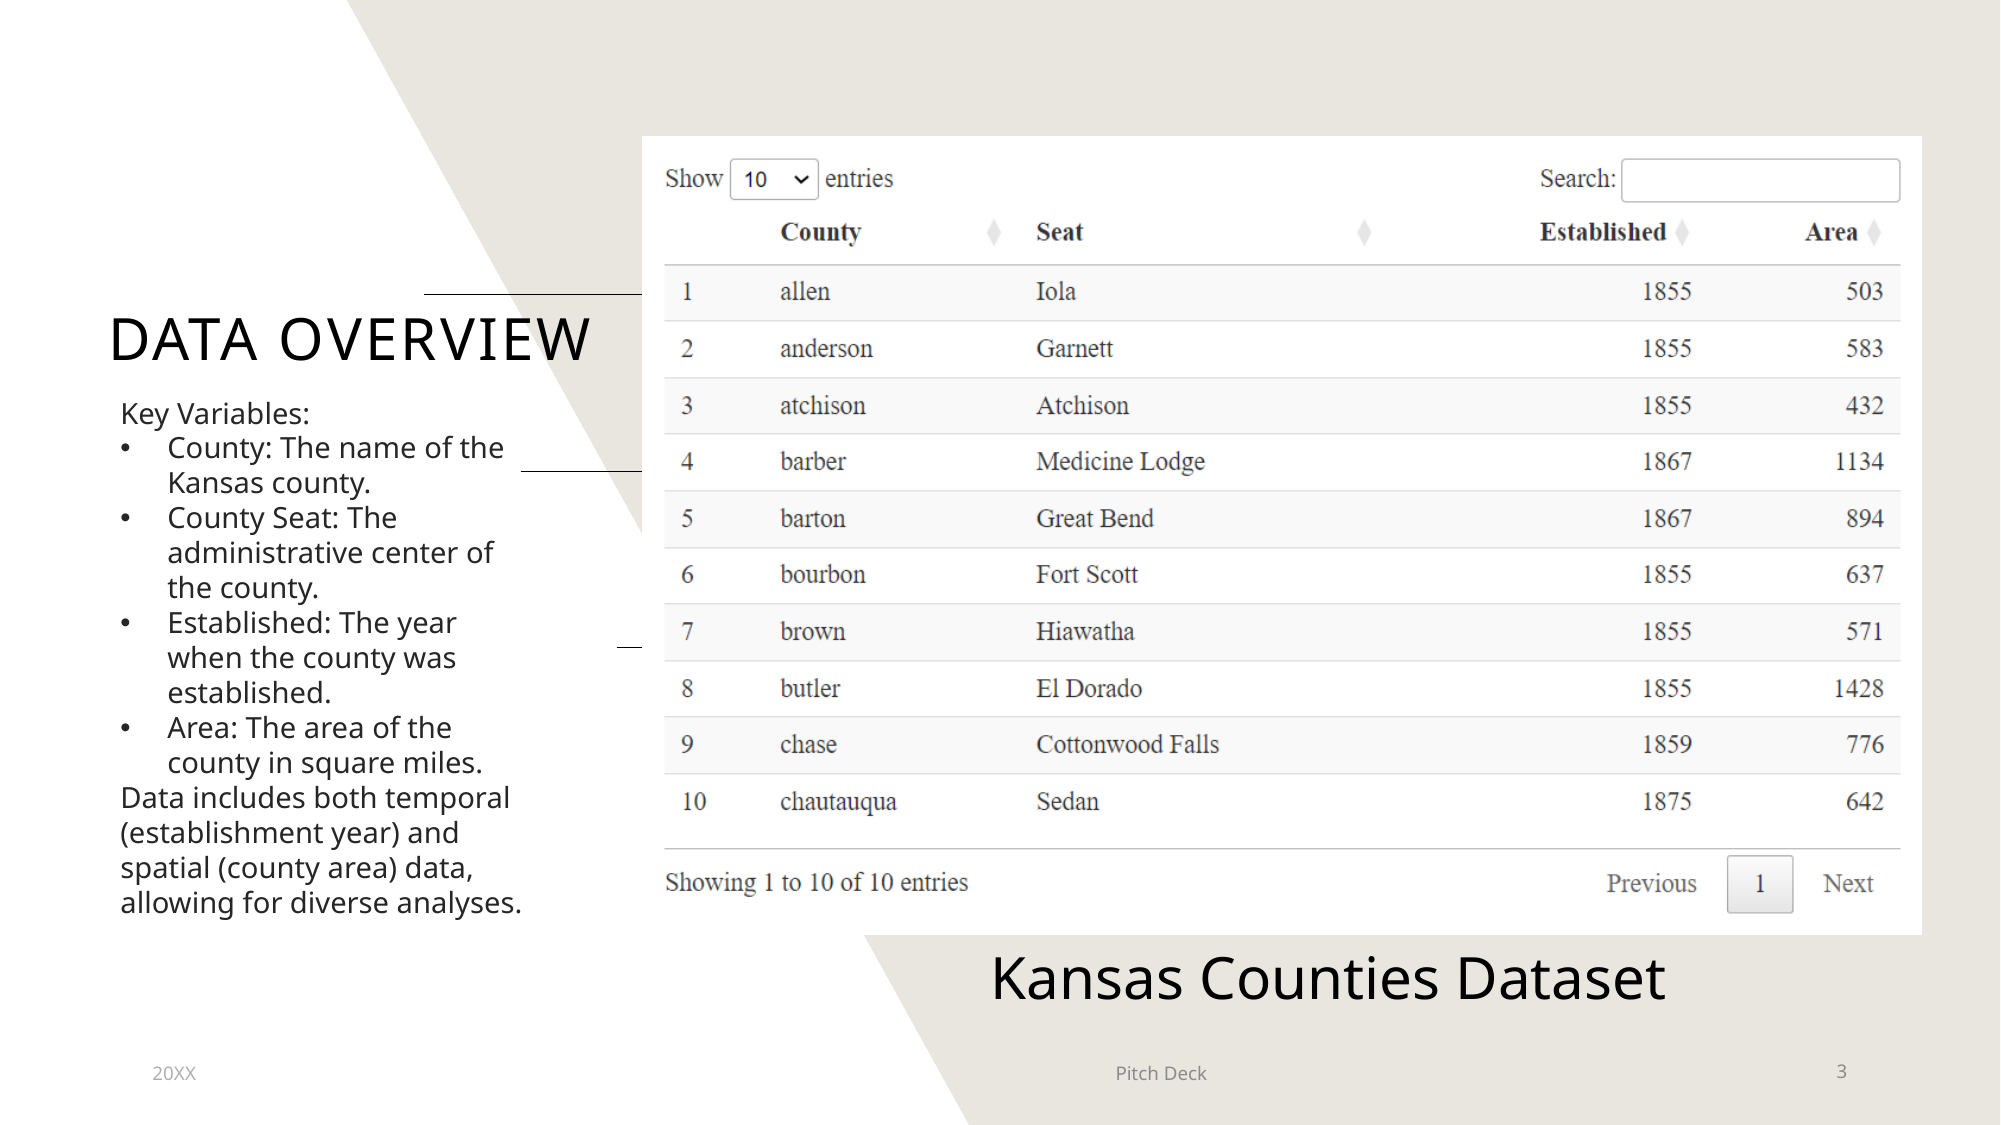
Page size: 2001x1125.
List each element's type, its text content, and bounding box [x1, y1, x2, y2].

footer Pitch Deck [1013, 1042, 1310, 1103]
text_box Kansas Counties Dataset [976, 935, 1922, 1019]
slide_number 3 [1773, 1042, 1863, 1103]
text_box Key Variables: County: The name of the Kansas county. County Seat: The administrative center of the county. Established: The year when the county was established. Area: The area of the county in square miles. Data includes both temporal (establishment year) and spatial (county area) data, allowing for diverse analyses. [105, 387, 539, 927]
picture [642, 136, 1922, 935]
title Data Overview [93, 293, 642, 390]
slide_number 20XX [137, 1042, 588, 1103]
